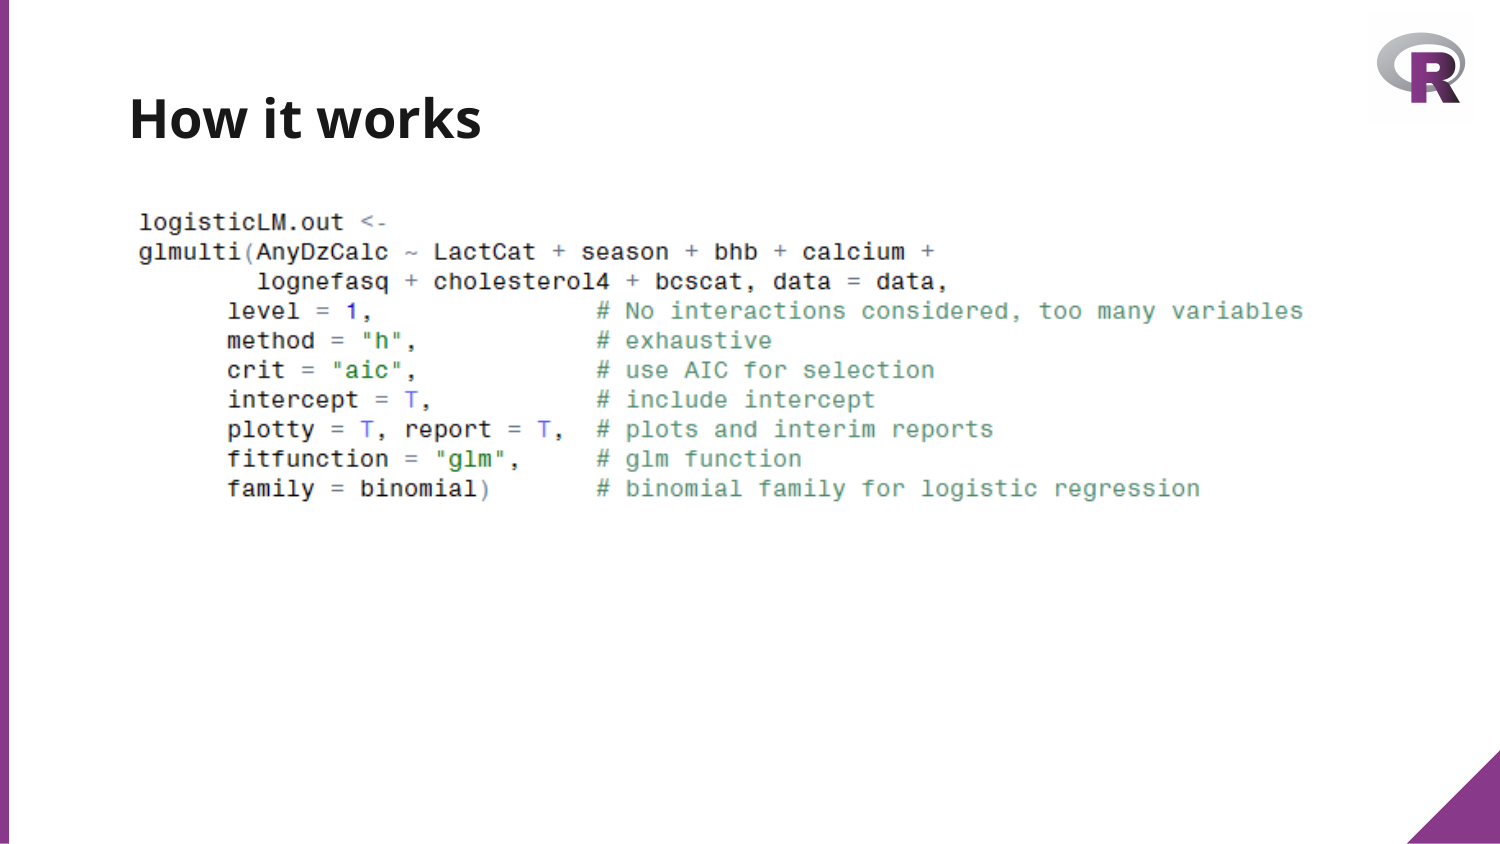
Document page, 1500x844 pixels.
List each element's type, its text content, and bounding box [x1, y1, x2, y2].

picture [91, 209, 1351, 519]
title How it works [113, 69, 643, 208]
picture [1367, 14, 1475, 122]
